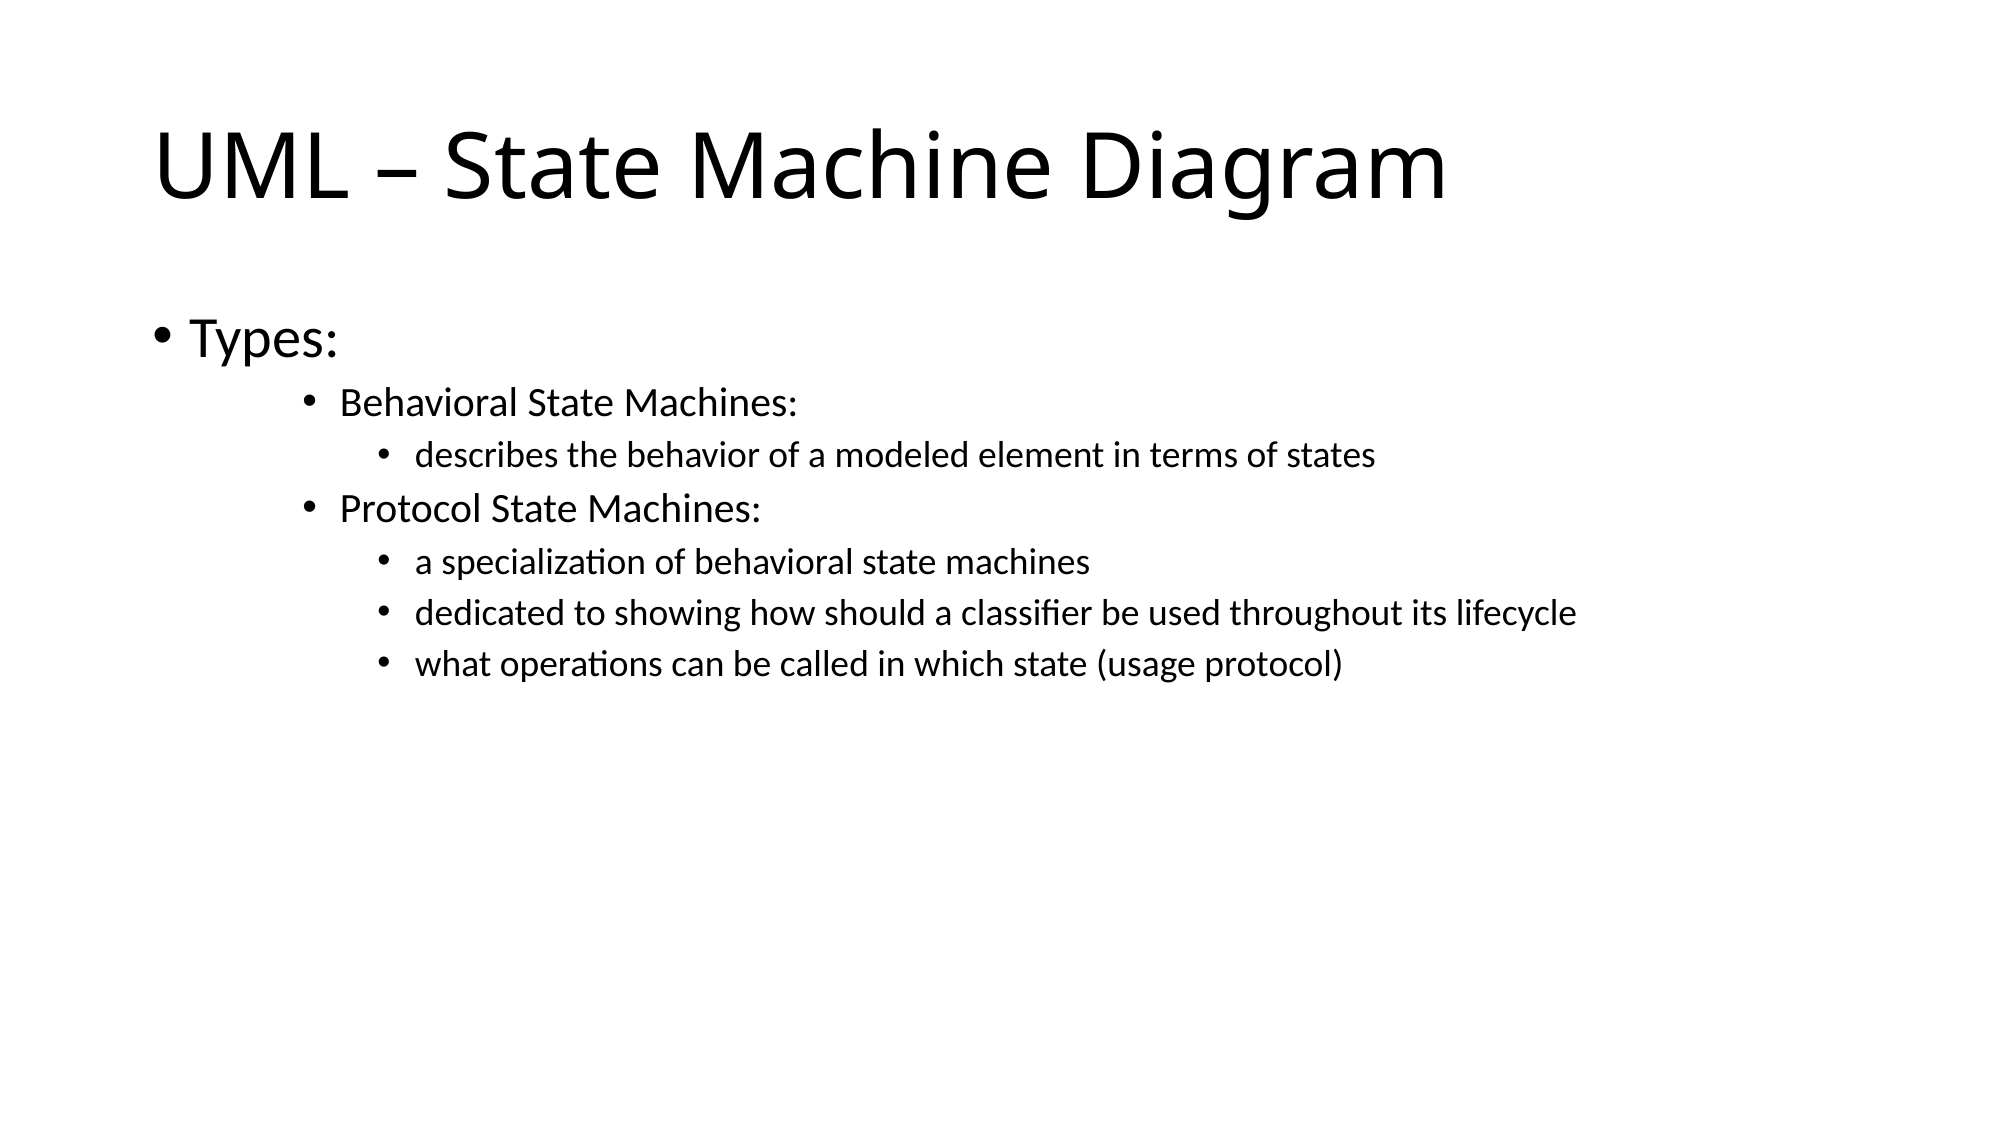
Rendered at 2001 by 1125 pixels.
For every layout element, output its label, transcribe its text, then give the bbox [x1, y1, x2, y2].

list Types: Behavioral State Machines: describes the behavior of a modeled element in terms of states Protocol State Machines: a specialization of behavioral state machines dedicated to showing how should a classifier be used throughout its lifecycle what operations can be called in which state (usage protocol) [137, 299, 1863, 1014]
title UML – State Machine Diagram [137, 59, 1863, 278]
